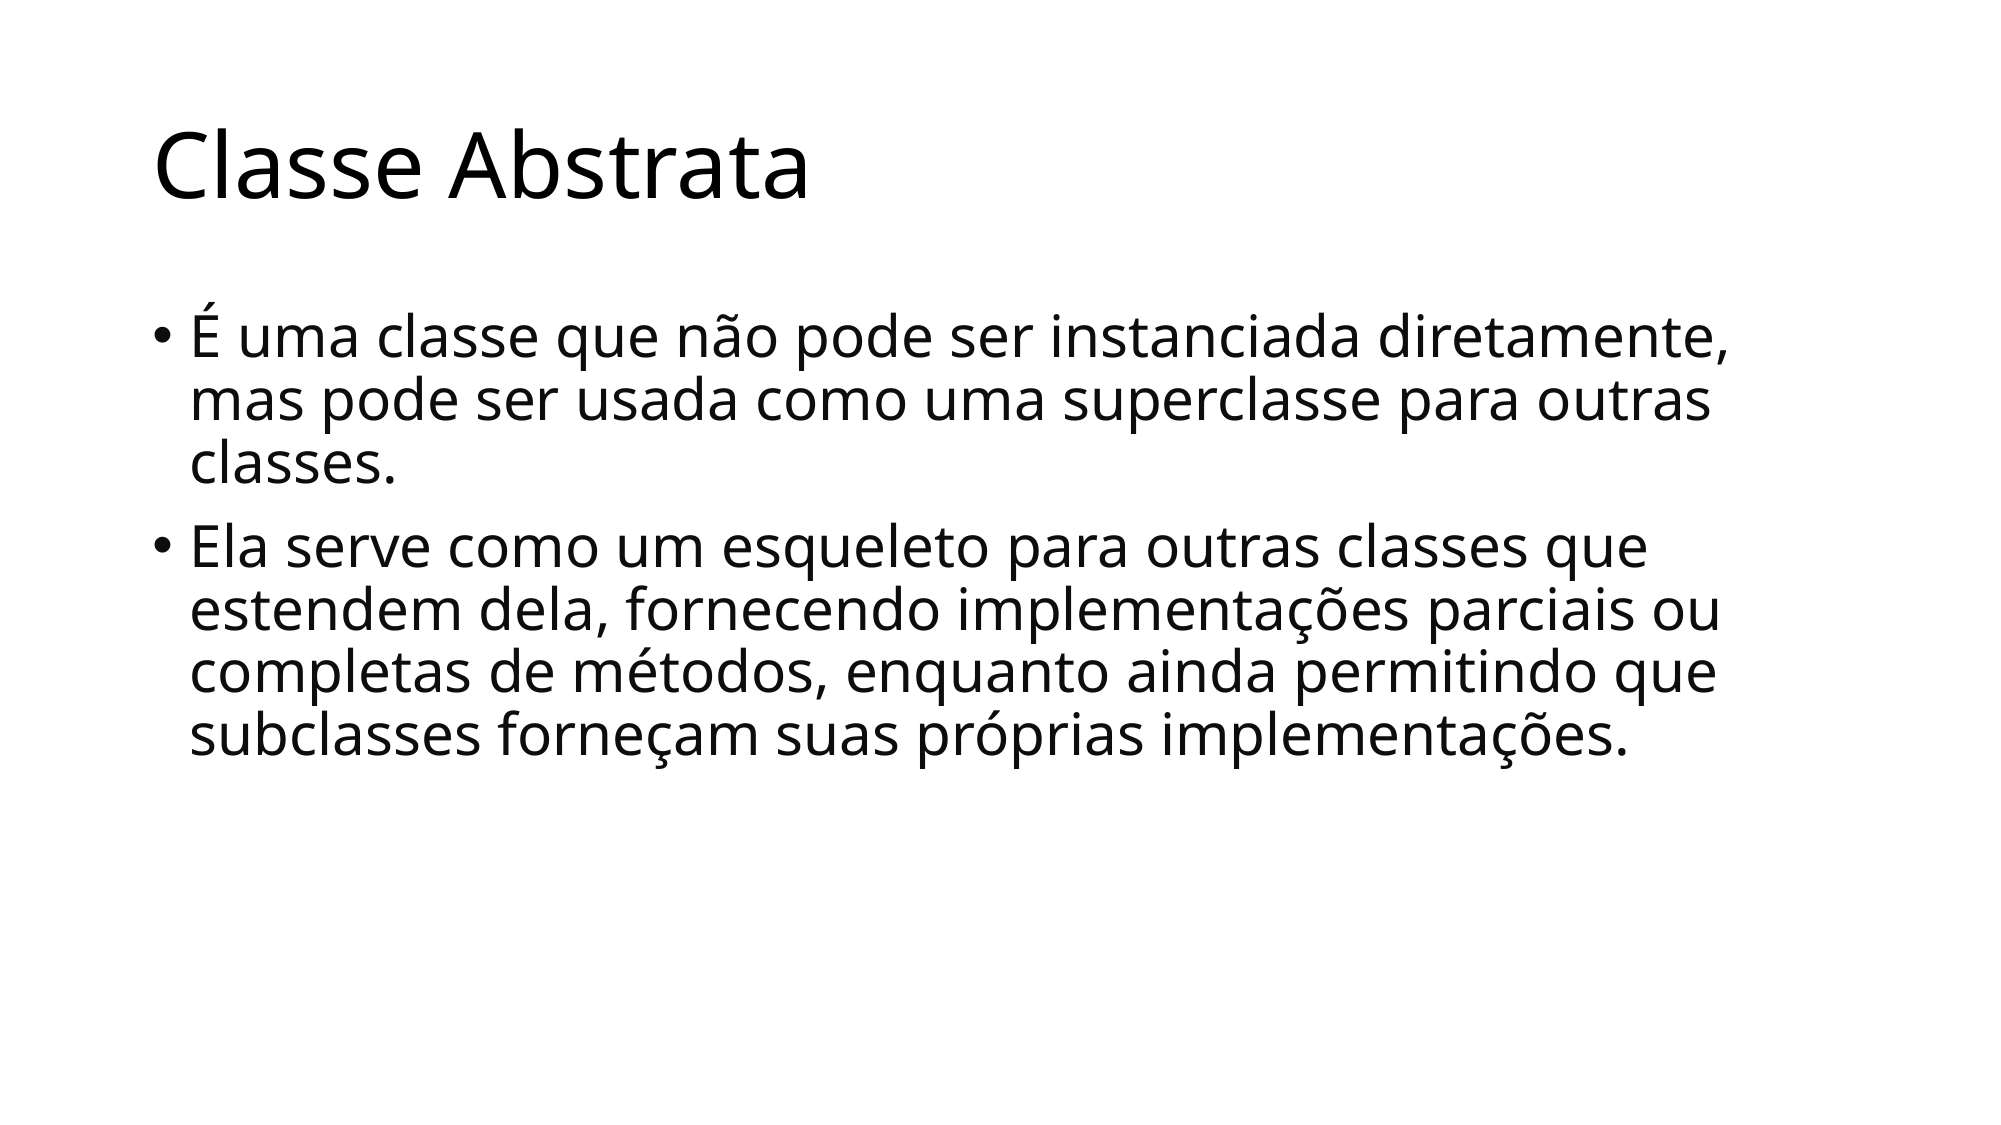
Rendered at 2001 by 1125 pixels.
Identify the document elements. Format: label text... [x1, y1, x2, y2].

title Classe Abstrata [137, 59, 1863, 278]
list É uma classe que não pode ser instanciada diretamente, mas pode ser usada como uma superclasse para outras classes. Ela serve como um esqueleto para outras classes que estendem dela, fornecendo implementações parciais ou completas de métodos, enquanto ainda permitindo que subclasses forneçam suas próprias implementações. [137, 299, 1863, 1014]
